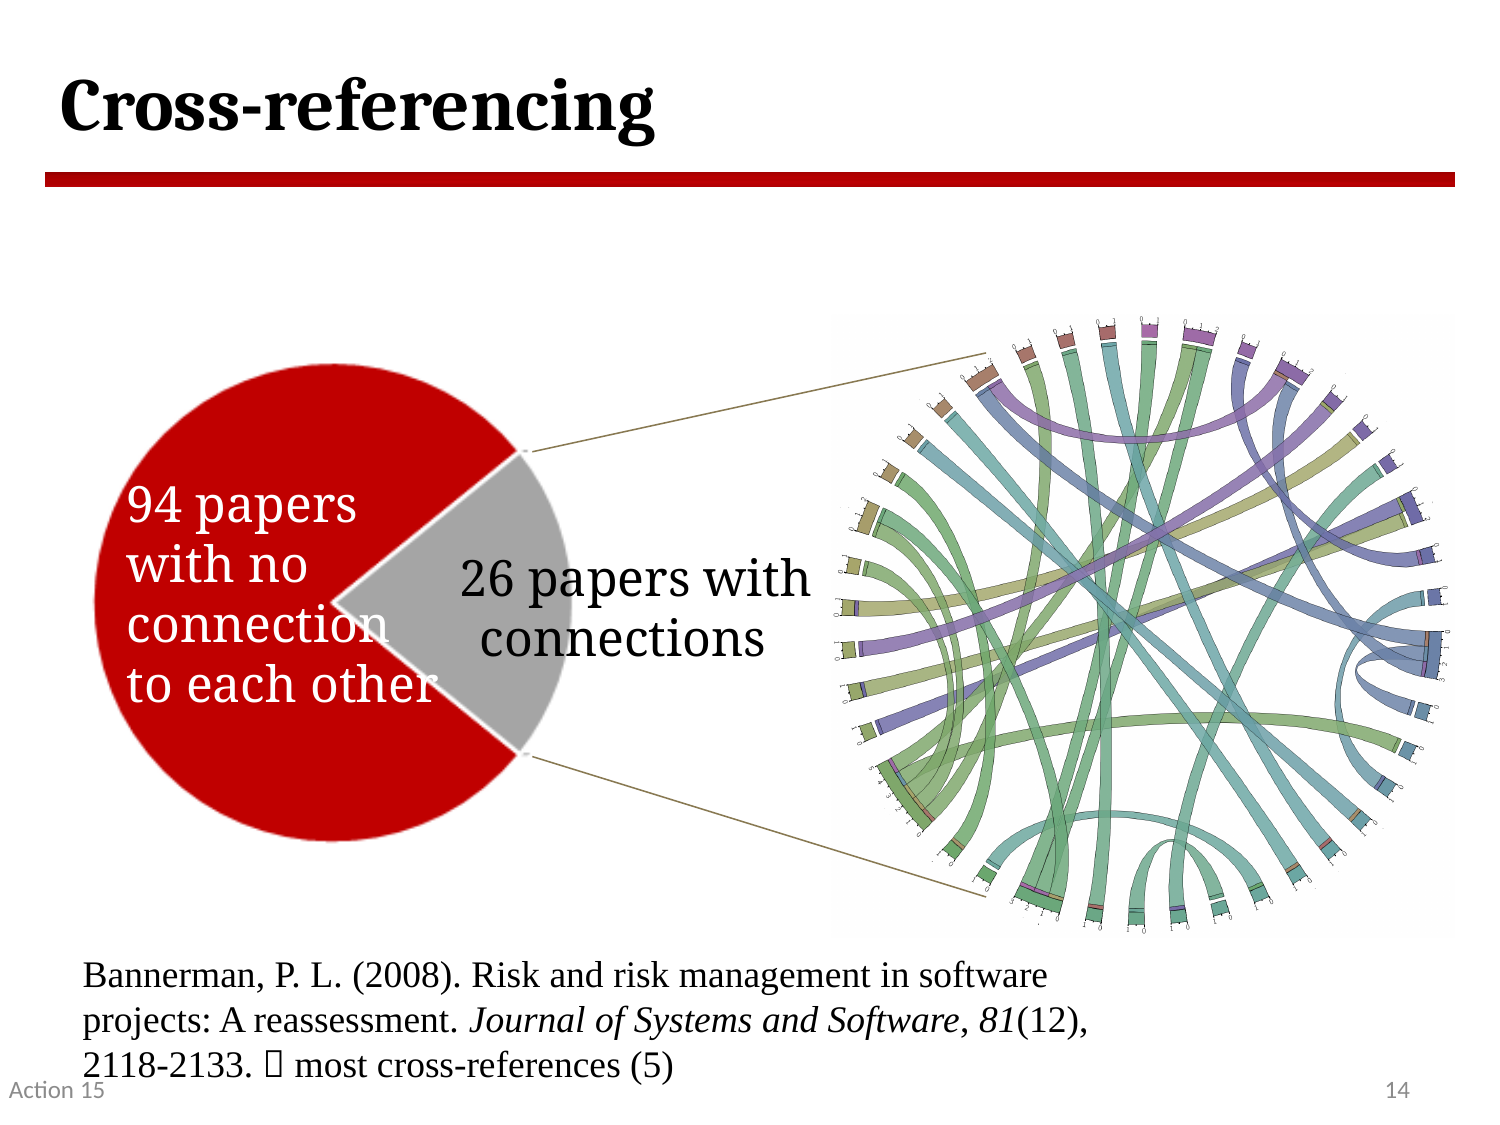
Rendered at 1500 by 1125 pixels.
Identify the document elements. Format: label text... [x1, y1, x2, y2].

text_box Cross-referencing [44, 35, 1500, 166]
slide_number 14 [1074, 1058, 1425, 1119]
picture [88, 358, 585, 850]
text_box Bannerman, P. L. (2008). Risk and risk management in software projects: A reassessment. Journal of Systems and Software, 81(12), 2118-2133.  most cross-references (5) [67, 942, 1128, 1093]
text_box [532, 352, 987, 453]
picture [831, 314, 1456, 939]
footer Action 15 [0, 1058, 469, 1119]
picture [44, 172, 1456, 187]
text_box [532, 756, 987, 898]
text_box 26 papers with connections [589, 530, 826, 682]
